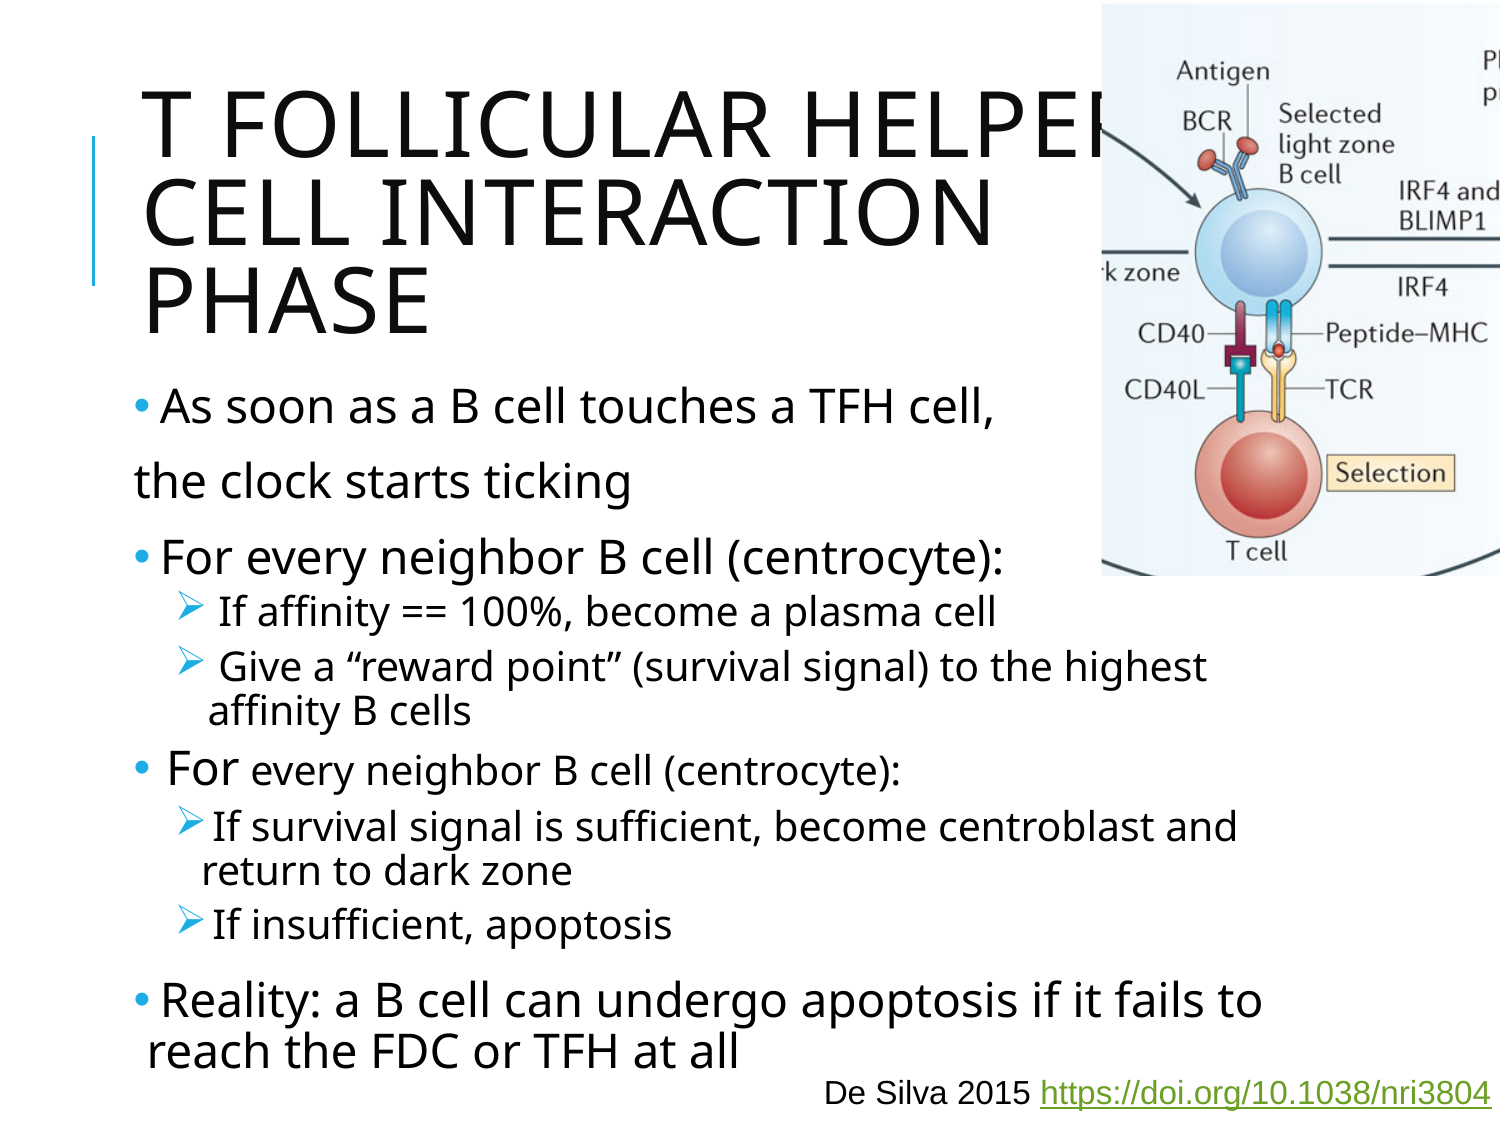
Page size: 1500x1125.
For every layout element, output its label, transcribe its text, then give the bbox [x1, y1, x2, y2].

title T Follicular Helper Cell Interaction Phase [126, 96, 1094, 342]
text_box De Silva 2015 https://doi.org/10.1038/nri3804 [808, 1064, 1500, 1119]
picture [1101, 0, 1500, 576]
list As soon as a B cell touches a TFH cell, the clock starts ticking For every neighbor B cell (centrocyte): If affinity == 100%, become a plasma cell Give a “reward point” (survival signal) to the highest affinity B cells For every neighbor B cell (centrocyte): If survival signal is sufficient, become centroblast and return to dark zone If insufficient, apoptosis Reality: a B cell can undergo apoptosis if it fails to reach the FDC or TFH at all [126, 375, 1322, 1087]
